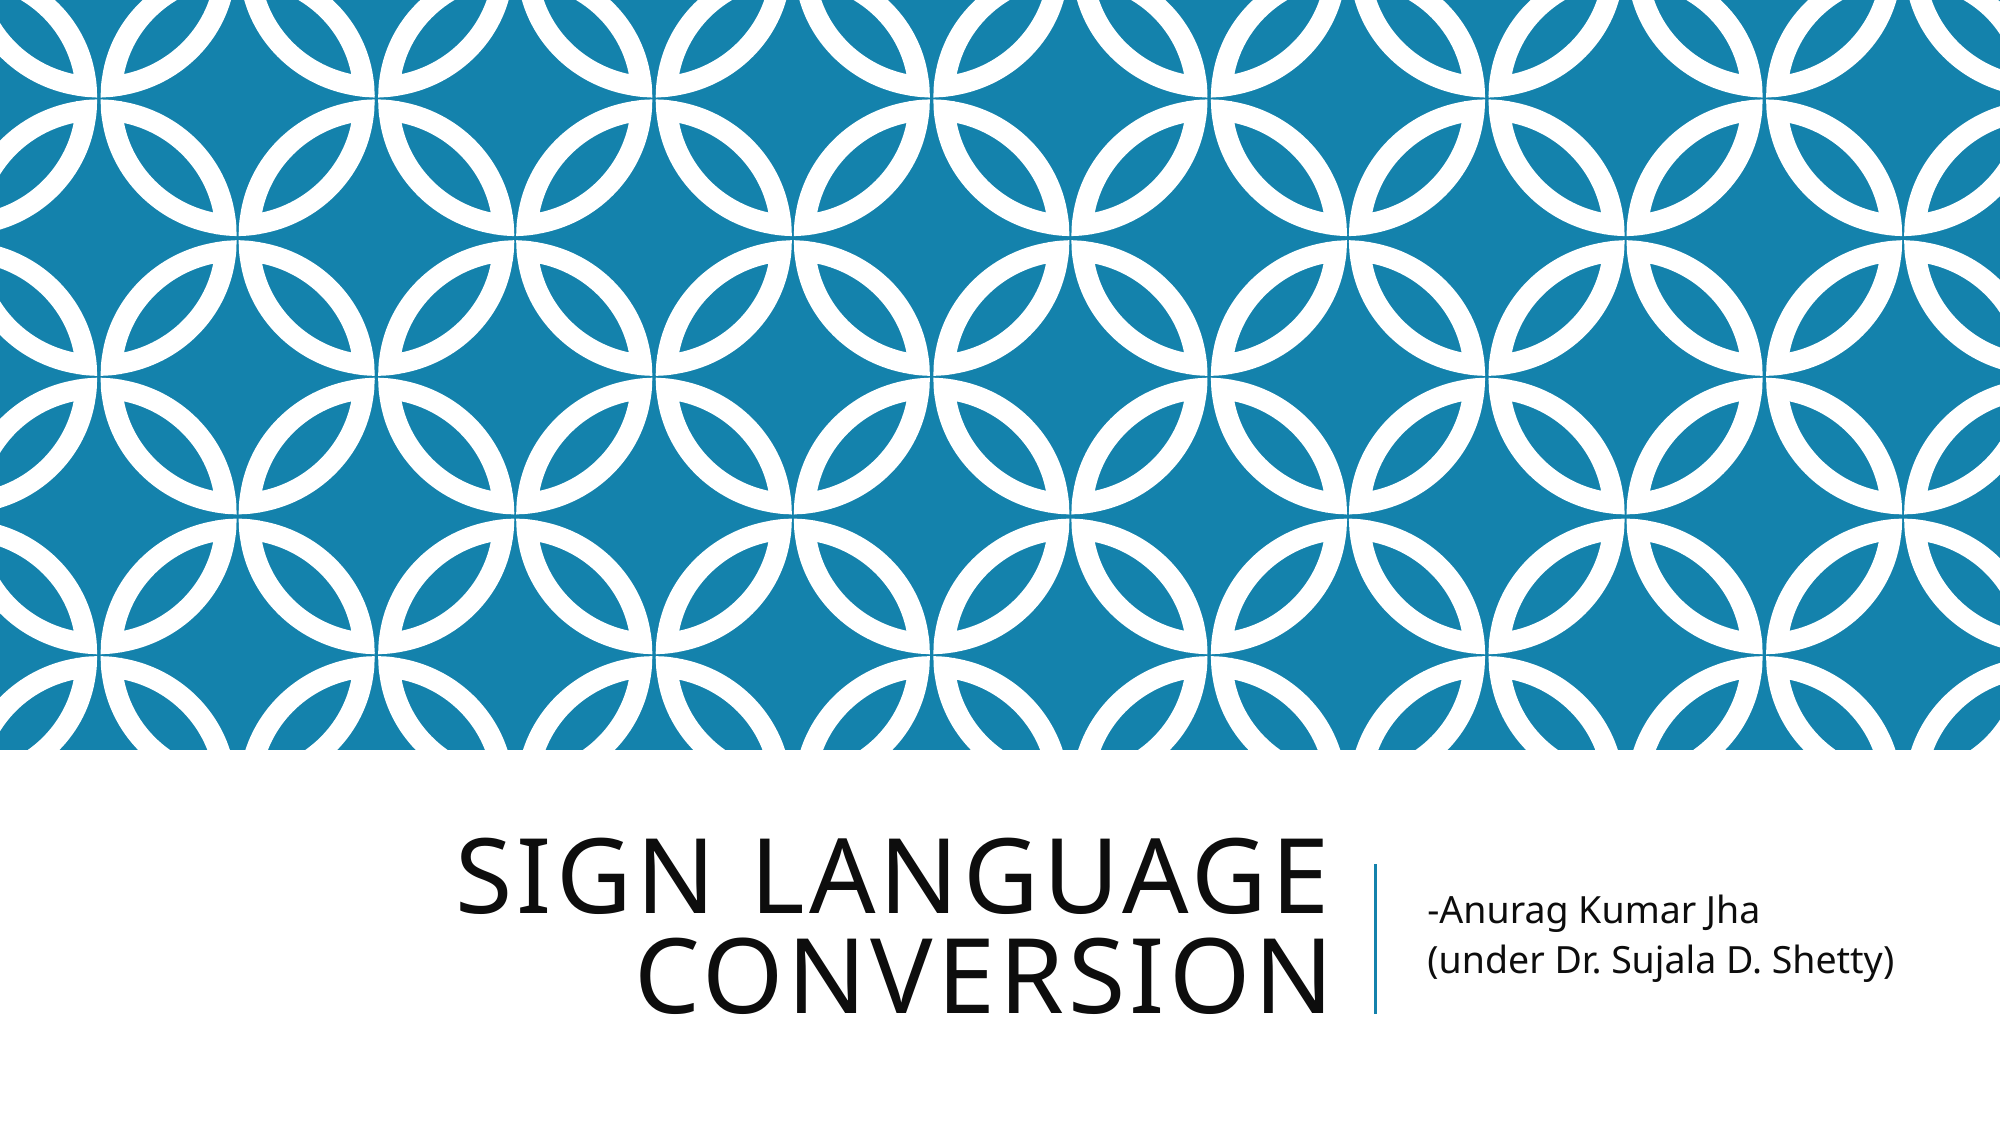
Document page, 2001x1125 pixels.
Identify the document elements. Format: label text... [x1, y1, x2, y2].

title Sign Language Conversion [75, 813, 1350, 1054]
subtitle -Anurag Kumar Jha (under Dr. Sujala D. Shetty) [1412, 813, 1938, 1054]
